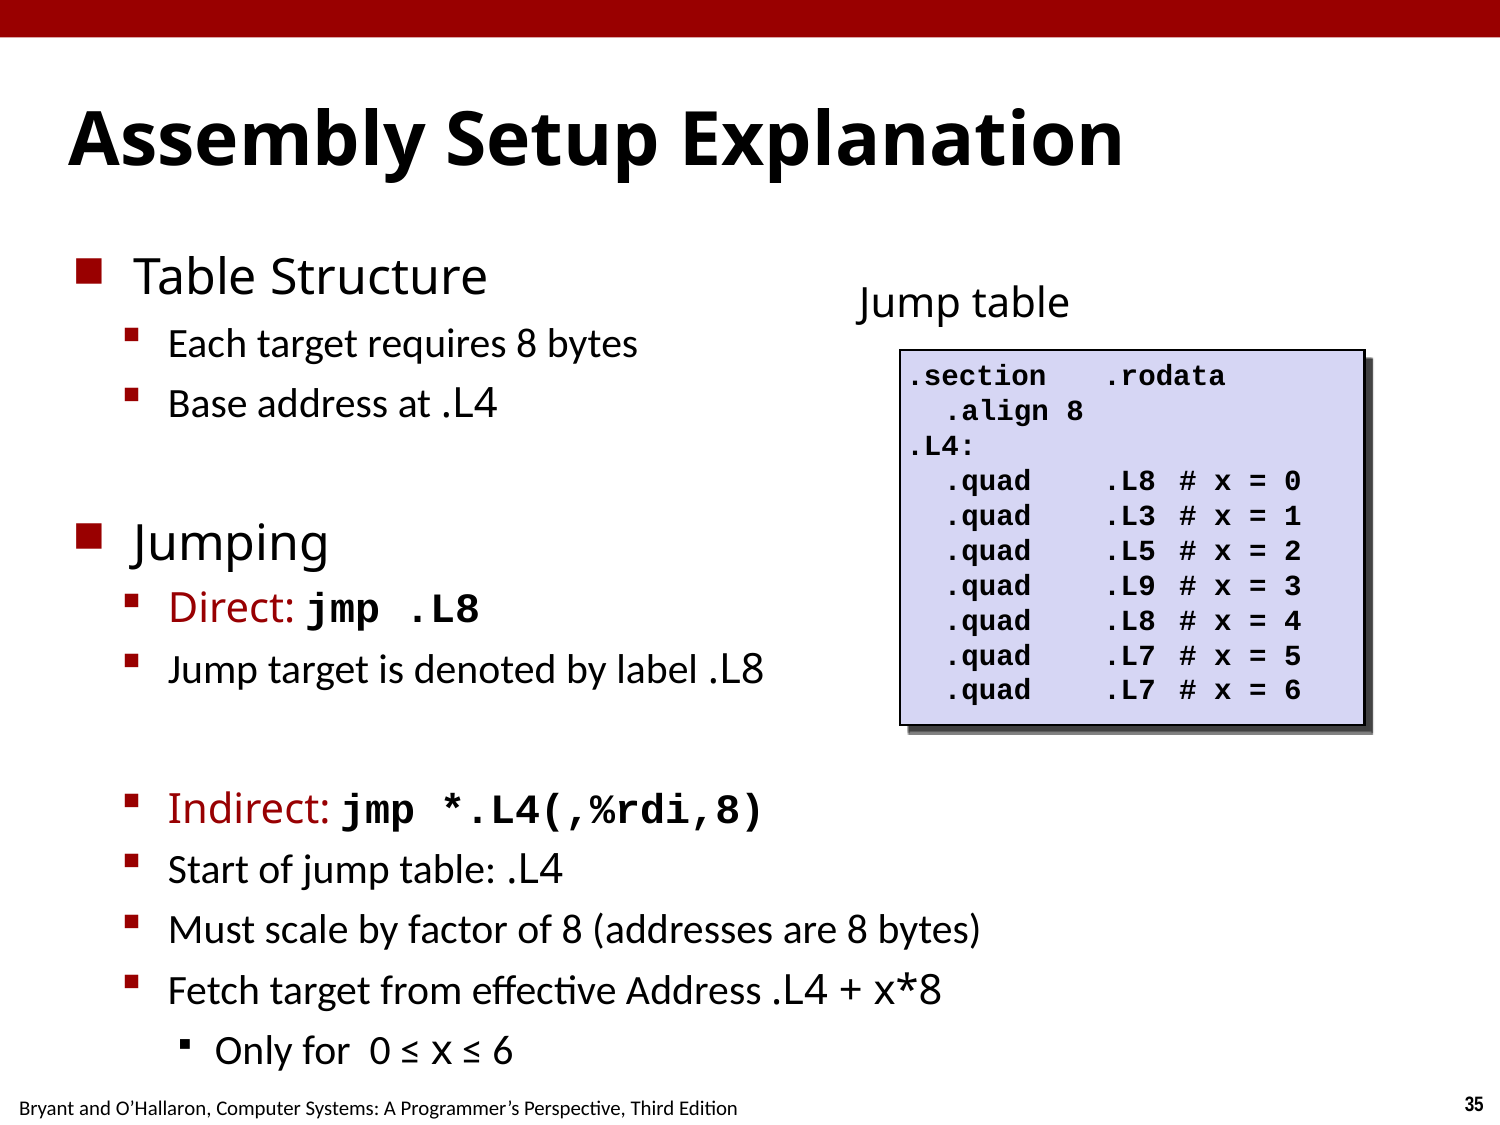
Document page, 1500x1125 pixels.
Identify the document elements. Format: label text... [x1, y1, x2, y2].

list Table Structure Each target requires 8 bytes Base address at .L4 Jumping Direct: jmp .L8 Jump target is denoted by label .L8 Indirect: jmp *.L4(,%rdi,8) Start of jump table: .L4 Must scale by factor of 8 (addresses are 8 bytes) Fetch target from effective Address .L4 + x*8 Only for 0 ≤ x ≤ 6 [62, 237, 1438, 1084]
text_box .section .rodata .align 8 .L4: .quad .L8 # x = 0 .quad .L3 # x = 1 .quad .L5 # x = 2 .quad .L9 # x = 3 .quad .L8 # x = 4 .quad .L7 # x = 5 .quad .L7 # x = 6 [900, 349, 1365, 725]
text_box [0, 0, 1500, 38]
text_box Jump table [852, 270, 1077, 333]
title Assembly Setup Explanation [62, 41, 1438, 230]
